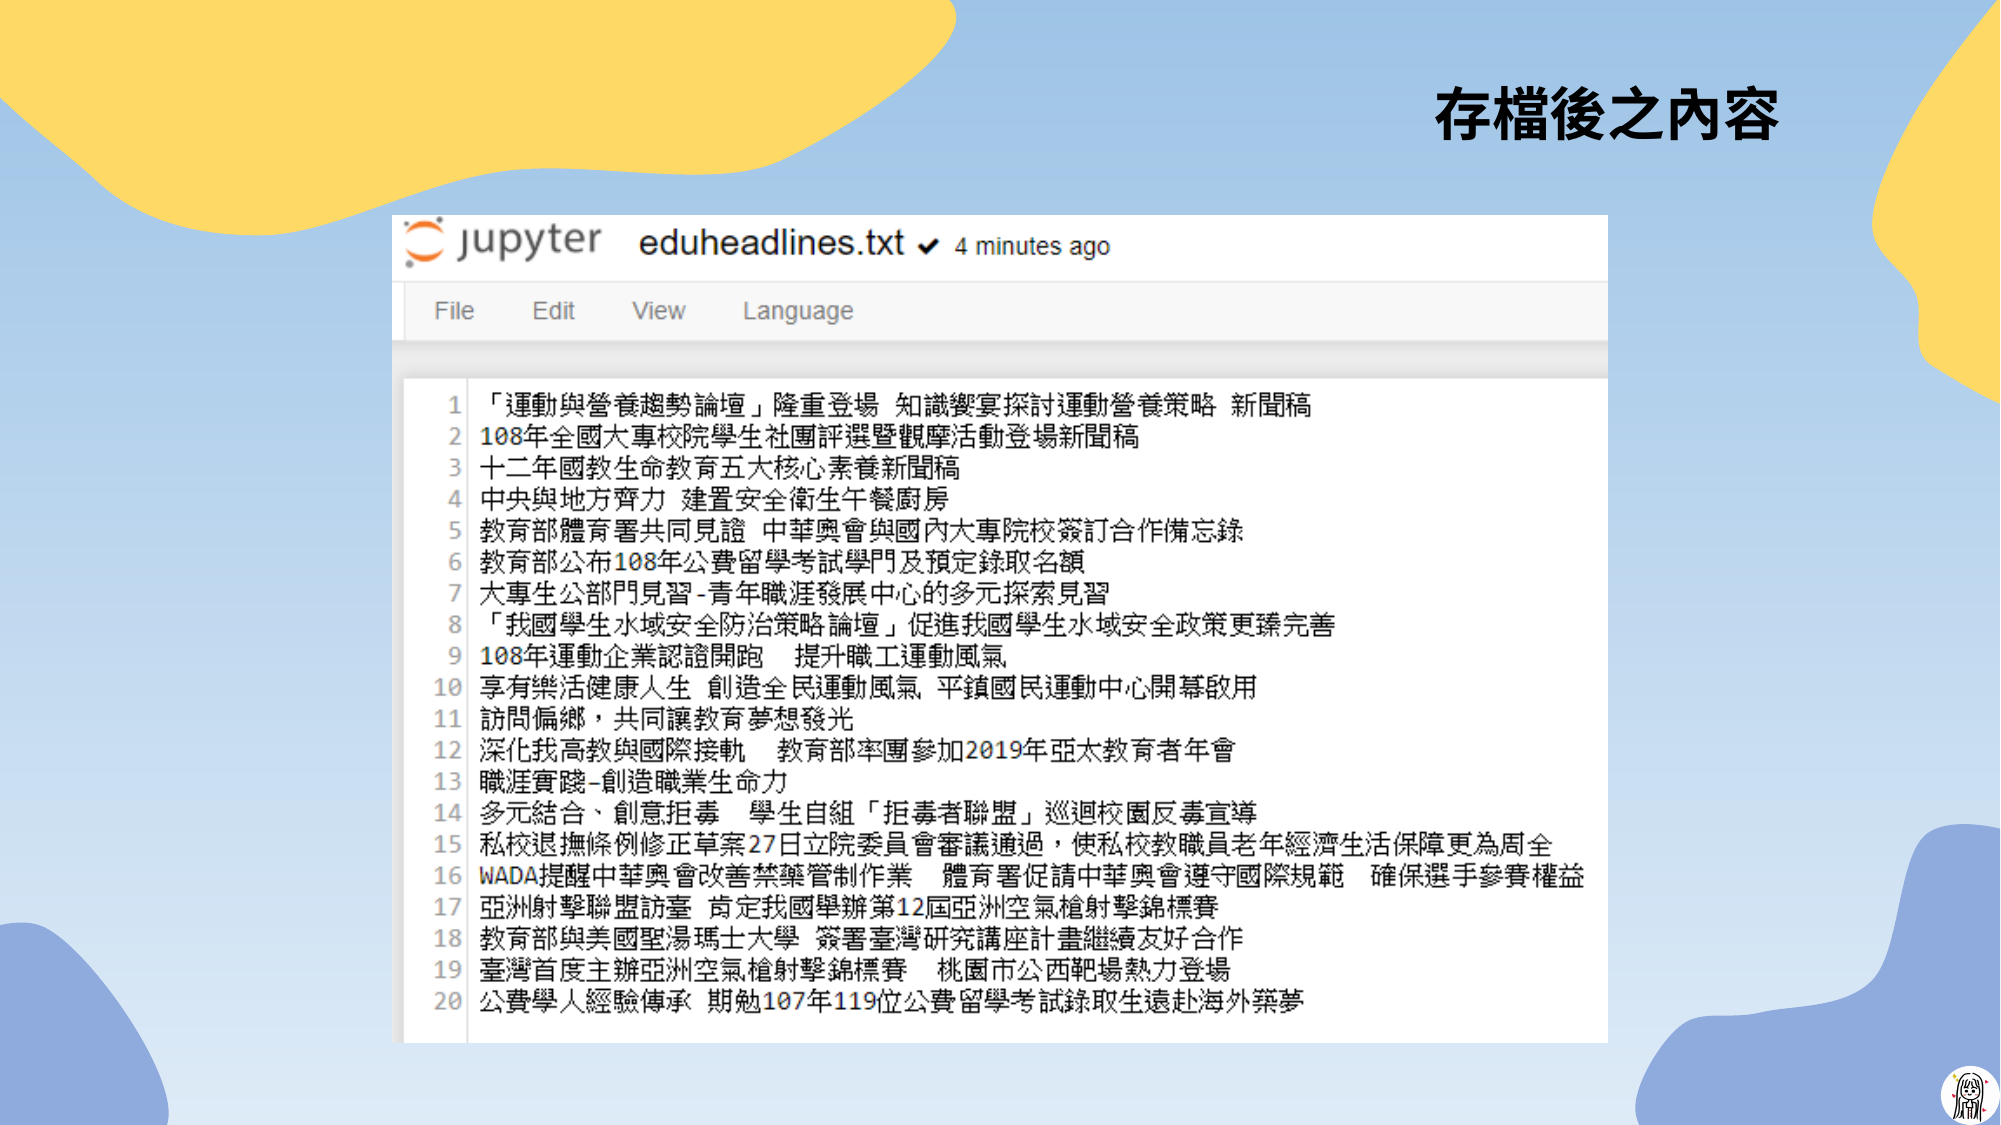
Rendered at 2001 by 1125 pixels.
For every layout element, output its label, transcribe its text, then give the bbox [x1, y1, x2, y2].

title 存檔後之內容 [1288, 77, 1927, 156]
slide_number 35 [1412, 1042, 1863, 1103]
picture [1940, 1065, 2000, 1125]
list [392, 215, 1608, 1043]
